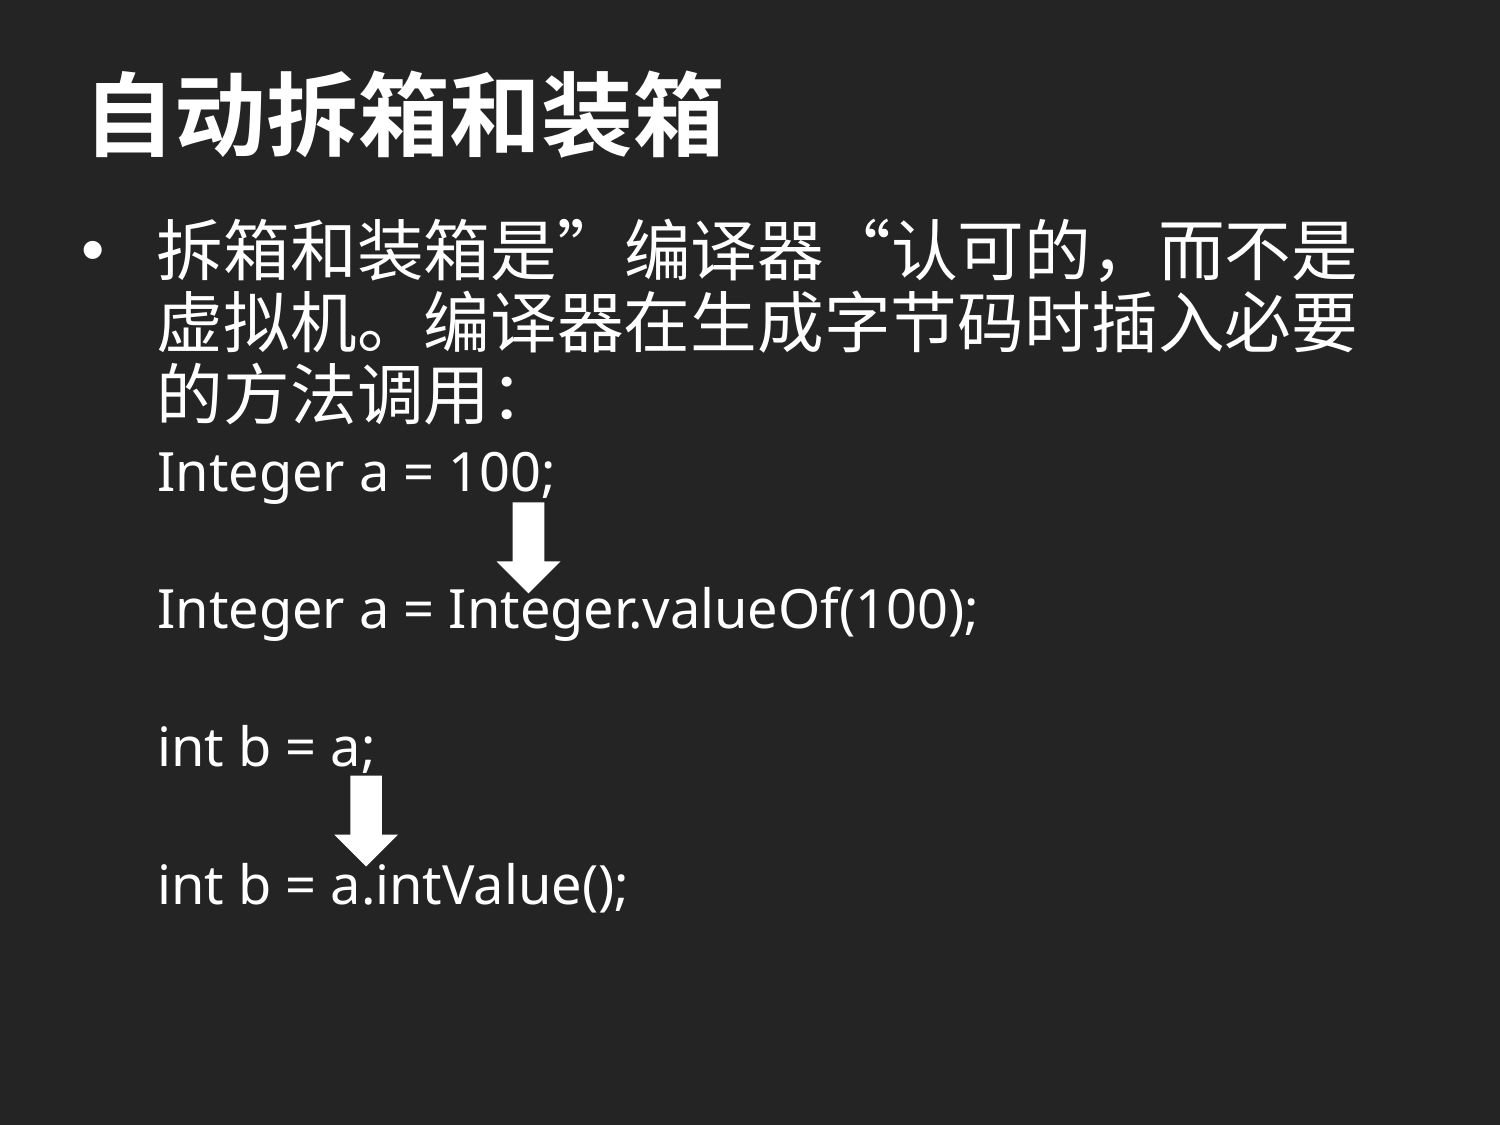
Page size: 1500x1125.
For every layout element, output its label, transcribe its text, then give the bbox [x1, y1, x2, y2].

text_box [496, 502, 561, 594]
title 自动拆箱和装箱 [68, 35, 1432, 192]
text_box [334, 775, 399, 867]
list 拆箱和装箱是”编译器“认可的，而不是虚拟机。编译器在生成字节码时插入必要的方法调用： Integer a = 100; Integer a = Integer.valueOf(100); int b = a; int b = a.intValue(); [66, 210, 1433, 1044]
